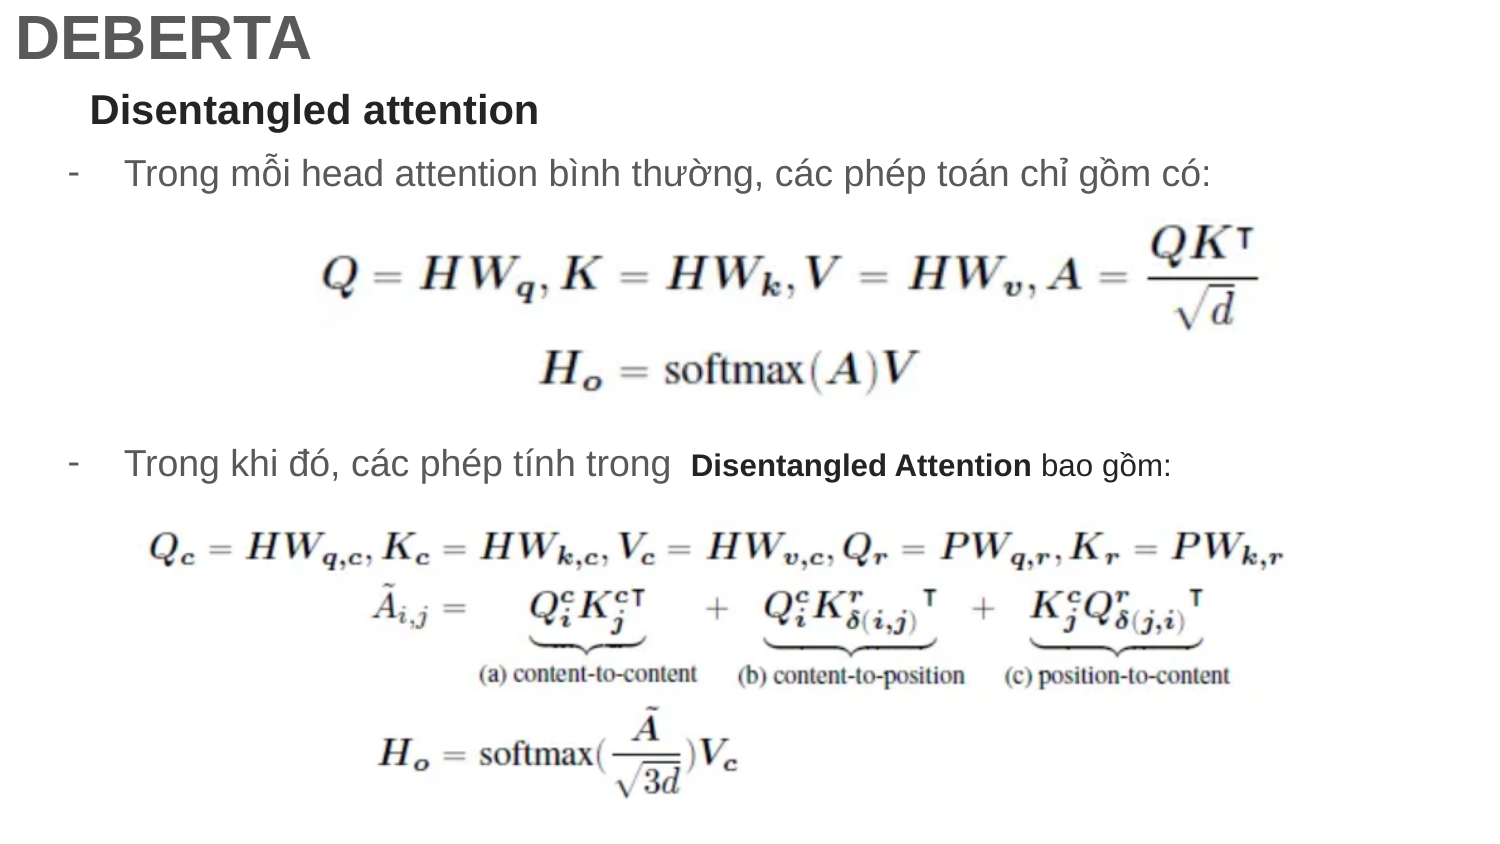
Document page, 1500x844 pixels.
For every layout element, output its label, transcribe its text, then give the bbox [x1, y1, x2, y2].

picture [293, 209, 1299, 424]
picture [117, 484, 1341, 844]
text_box Trong mỗi head attention bình thường, các phép toán chỉ gồm có: [33, 133, 1425, 209]
text_box DEBERTA [0, 0, 1344, 88]
text_box Disentangled attention [74, 67, 588, 133]
text_box Trong khi đó, các phép tính trong Disentangled Attention bao gồm: [33, 423, 1425, 499]
